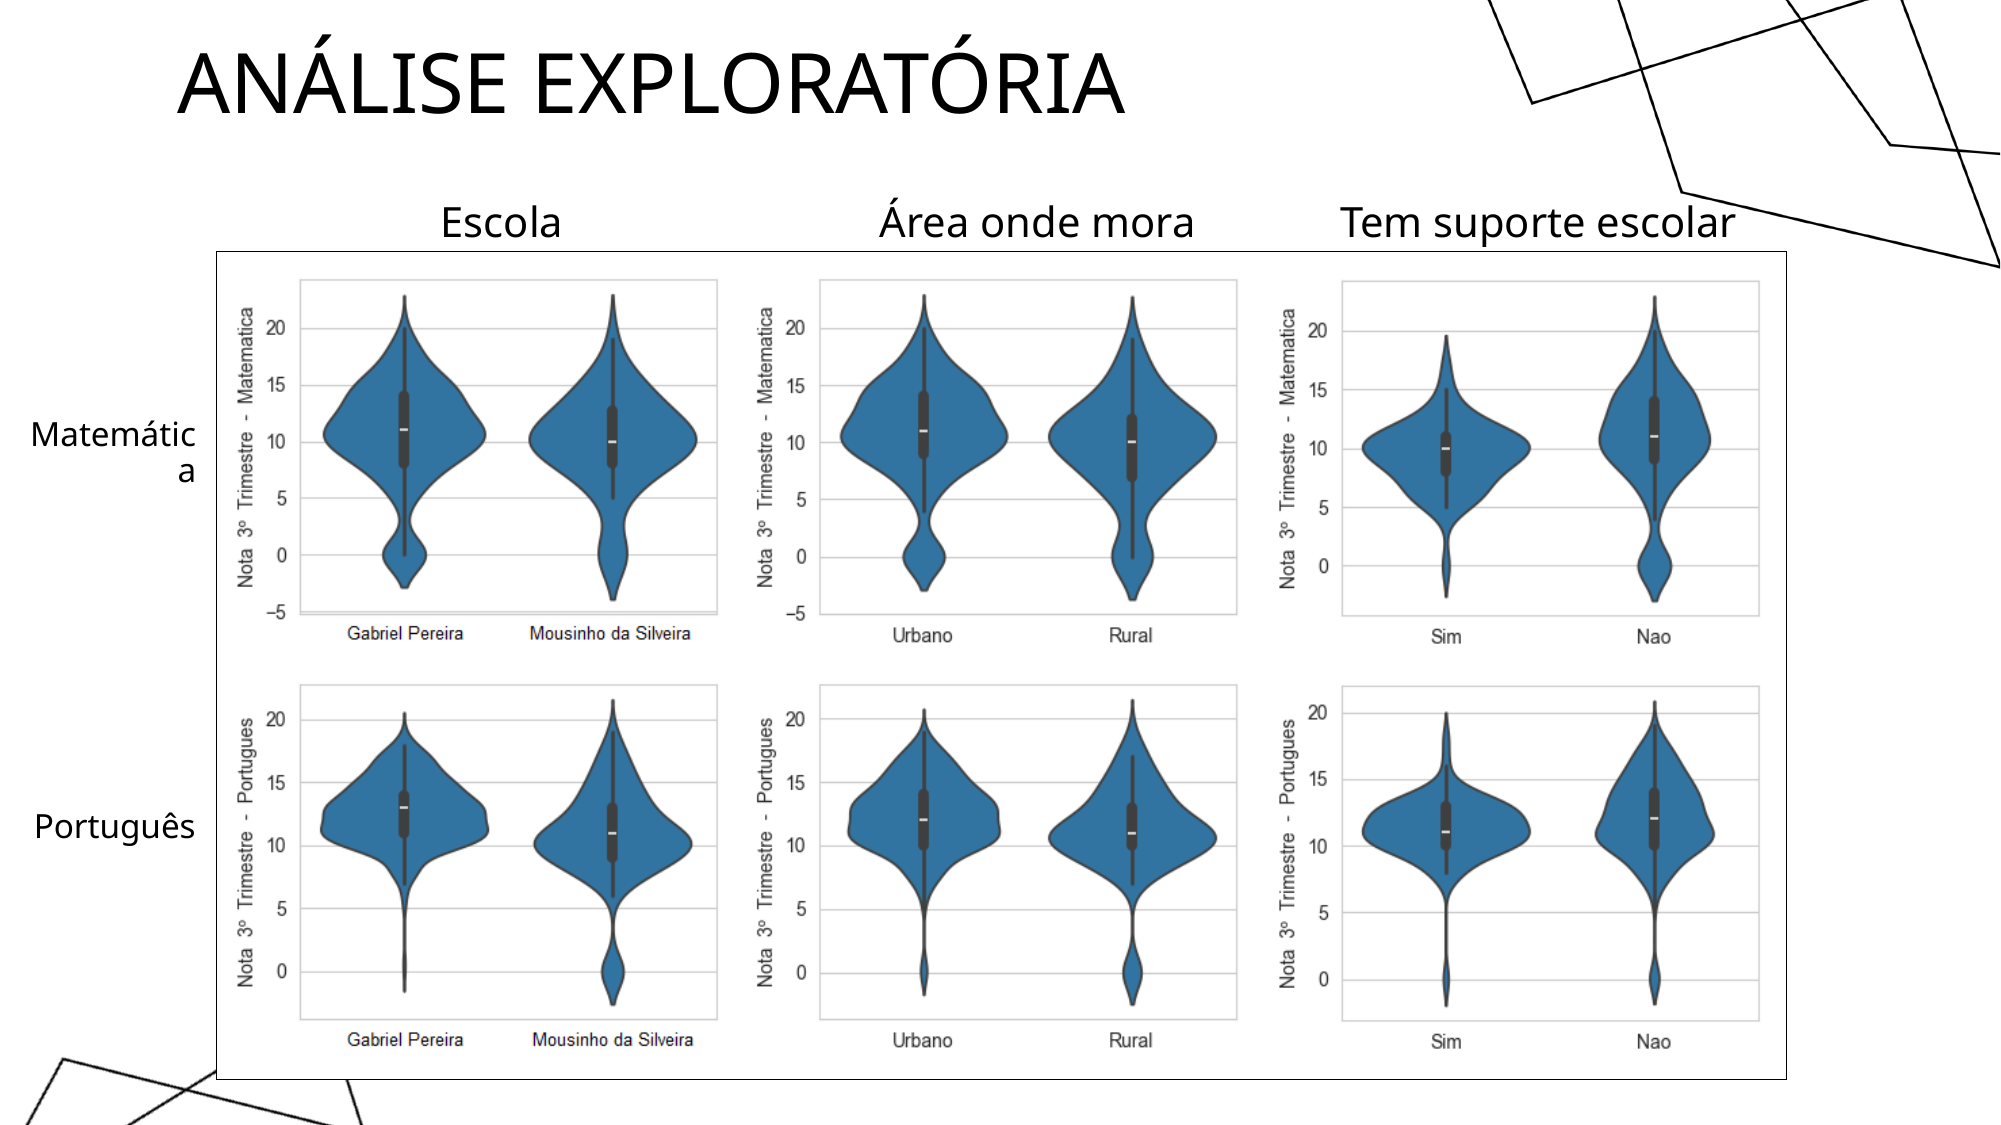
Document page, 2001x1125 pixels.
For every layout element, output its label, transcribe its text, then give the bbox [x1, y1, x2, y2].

text_box Matemática [0, 410, 212, 502]
picture [0, 251, 1787, 1125]
text_box Português [0, 802, 211, 893]
text_box Análise exploratória [162, 14, 1299, 159]
text_box Área onde mora [649, 193, 1299, 251]
list Escola [210, 193, 649, 285]
picture [1412, 0, 2001, 277]
text_box Tem suporte escolar [1324, 193, 1975, 285]
